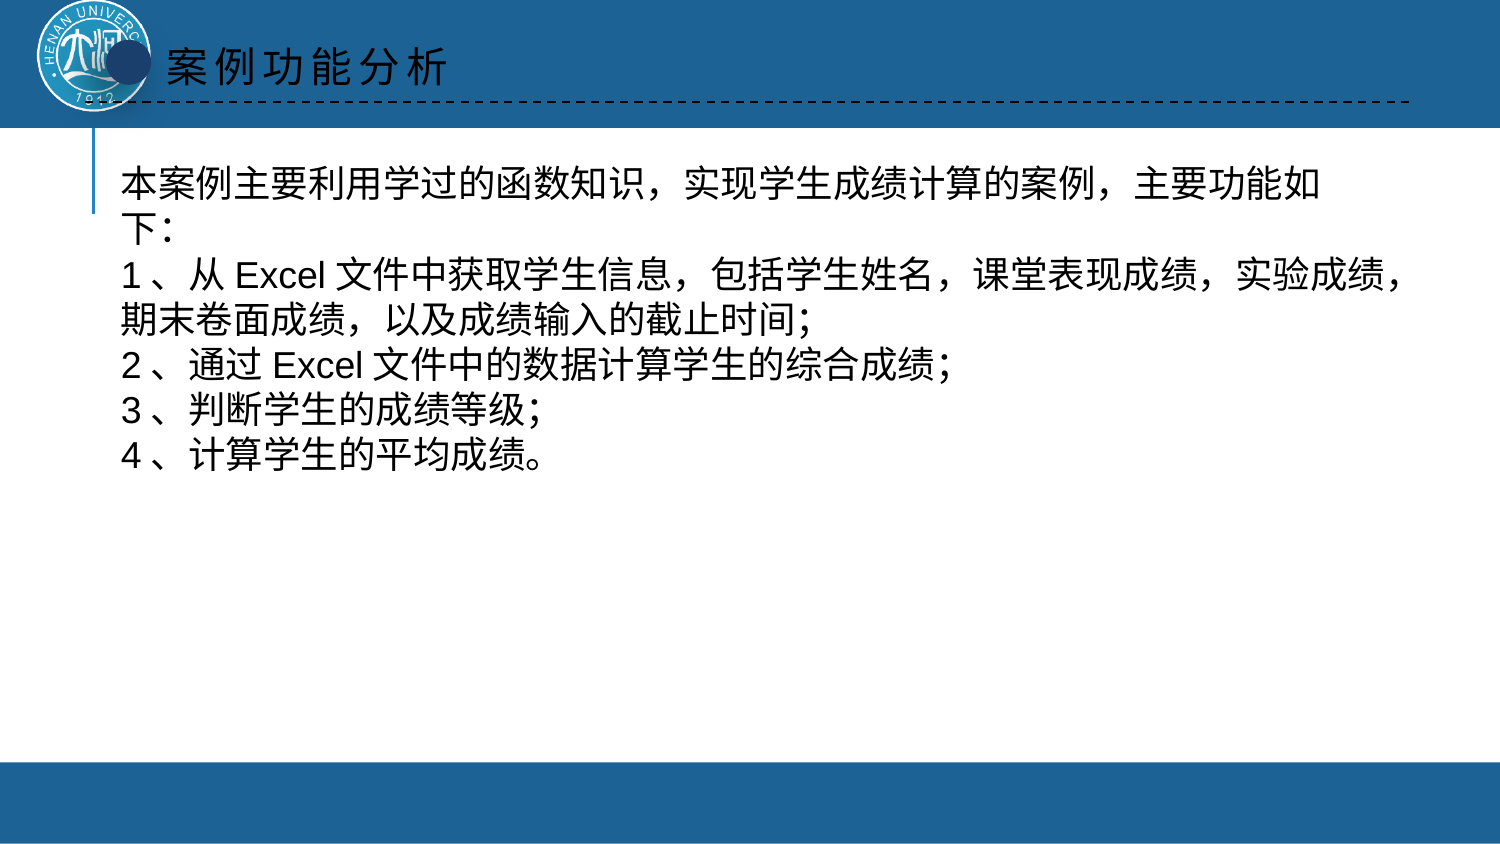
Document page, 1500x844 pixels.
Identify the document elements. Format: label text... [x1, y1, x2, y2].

text_box 案例功能分析 [152, 33, 464, 98]
text_box 本案例主要利用学过的函数知识，实现学生成绩计算的案例，主要功能如下： [106, 152, 1344, 258]
text_box [104, 38, 152, 87]
text_box 1、从Excel文件中获取学生信息，包括学生姓名，课堂表现成绩，实验成绩，期末卷面成绩，以及成绩输入的截止时间； 2、通过Excel文件中的数据计算学生的综合成绩； 3、判断学生的成绩等级； 4、计算学生的平均成绩。 [106, 243, 1435, 484]
